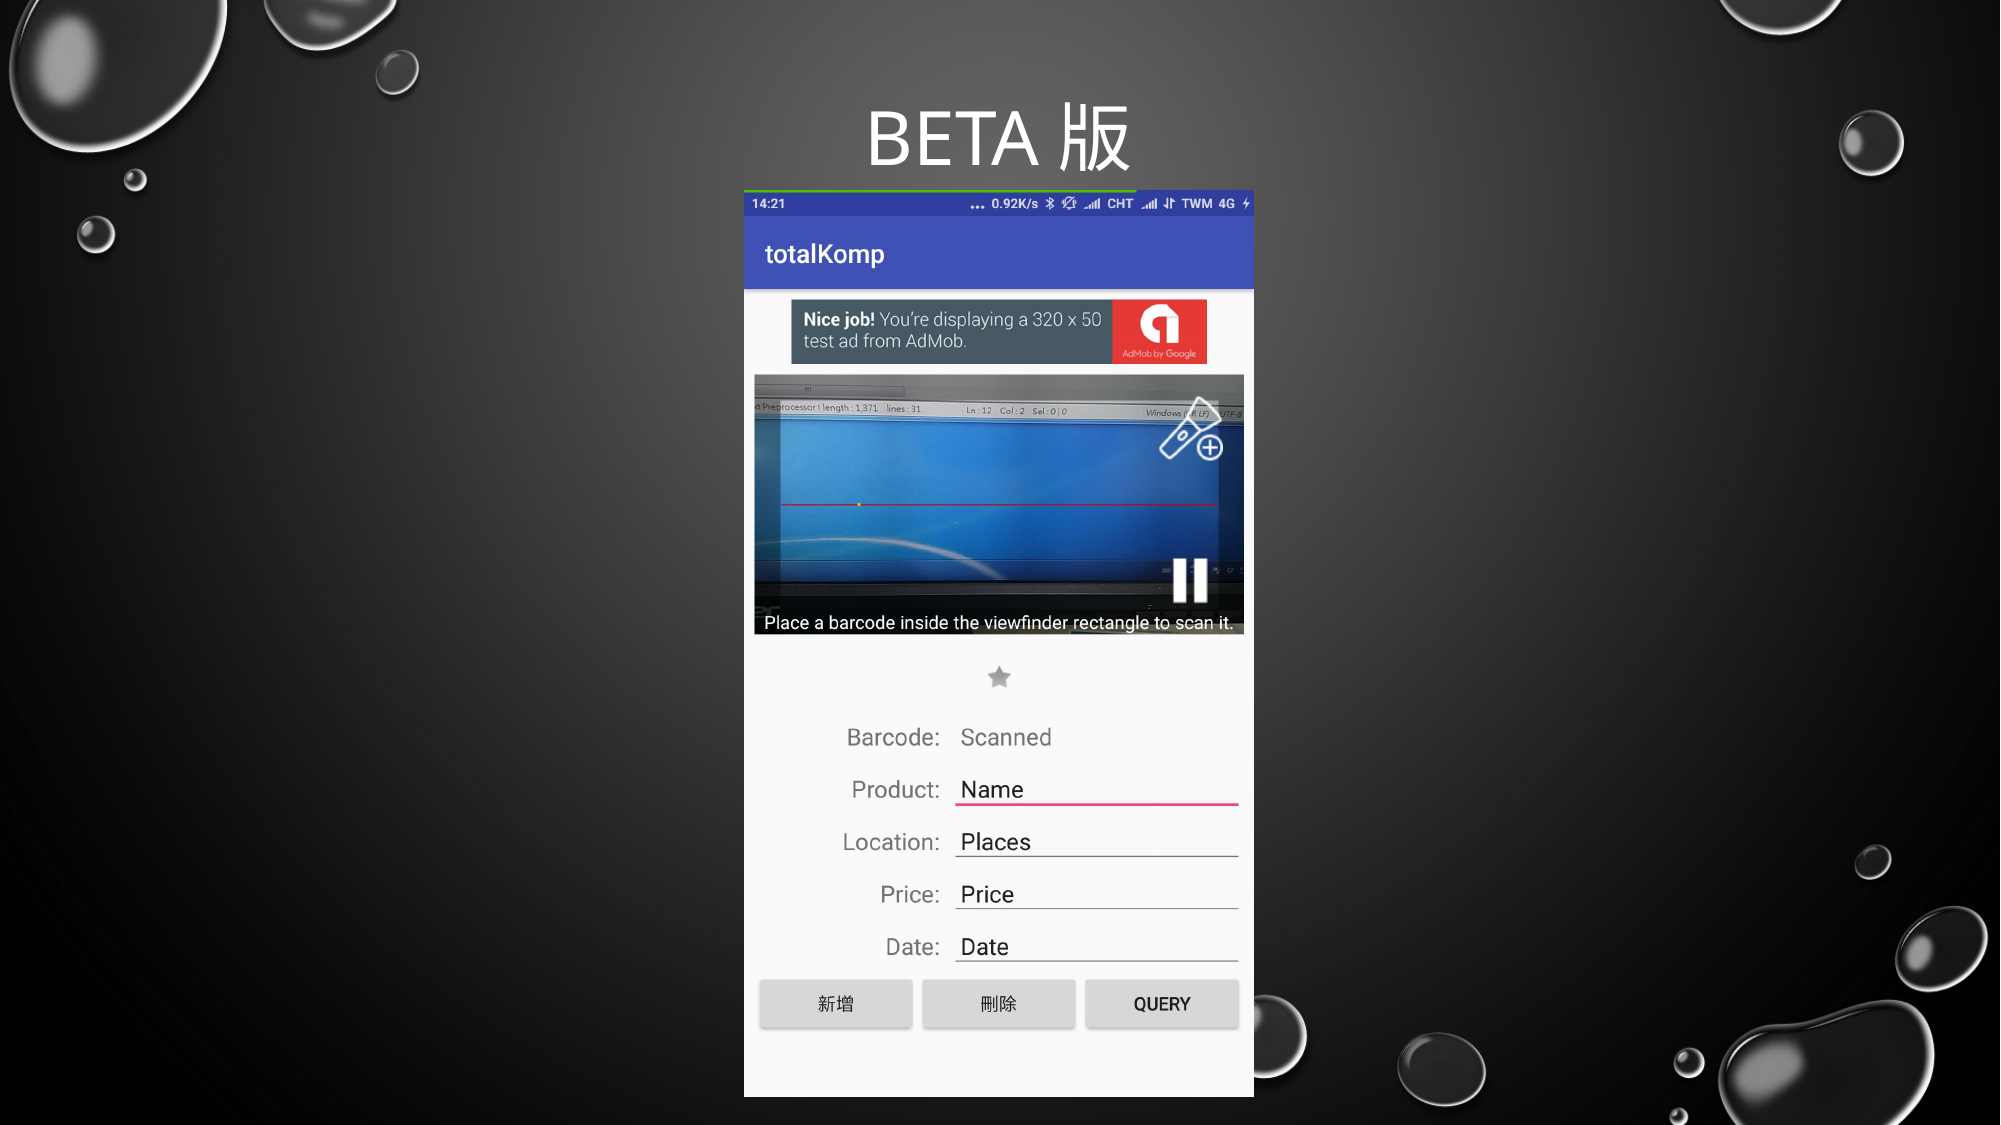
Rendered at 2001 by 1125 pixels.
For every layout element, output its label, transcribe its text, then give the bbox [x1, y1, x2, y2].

picture [0, 0, 2000, 1125]
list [744, 190, 1254, 1097]
title BETA版 [149, 91, 1849, 191]
